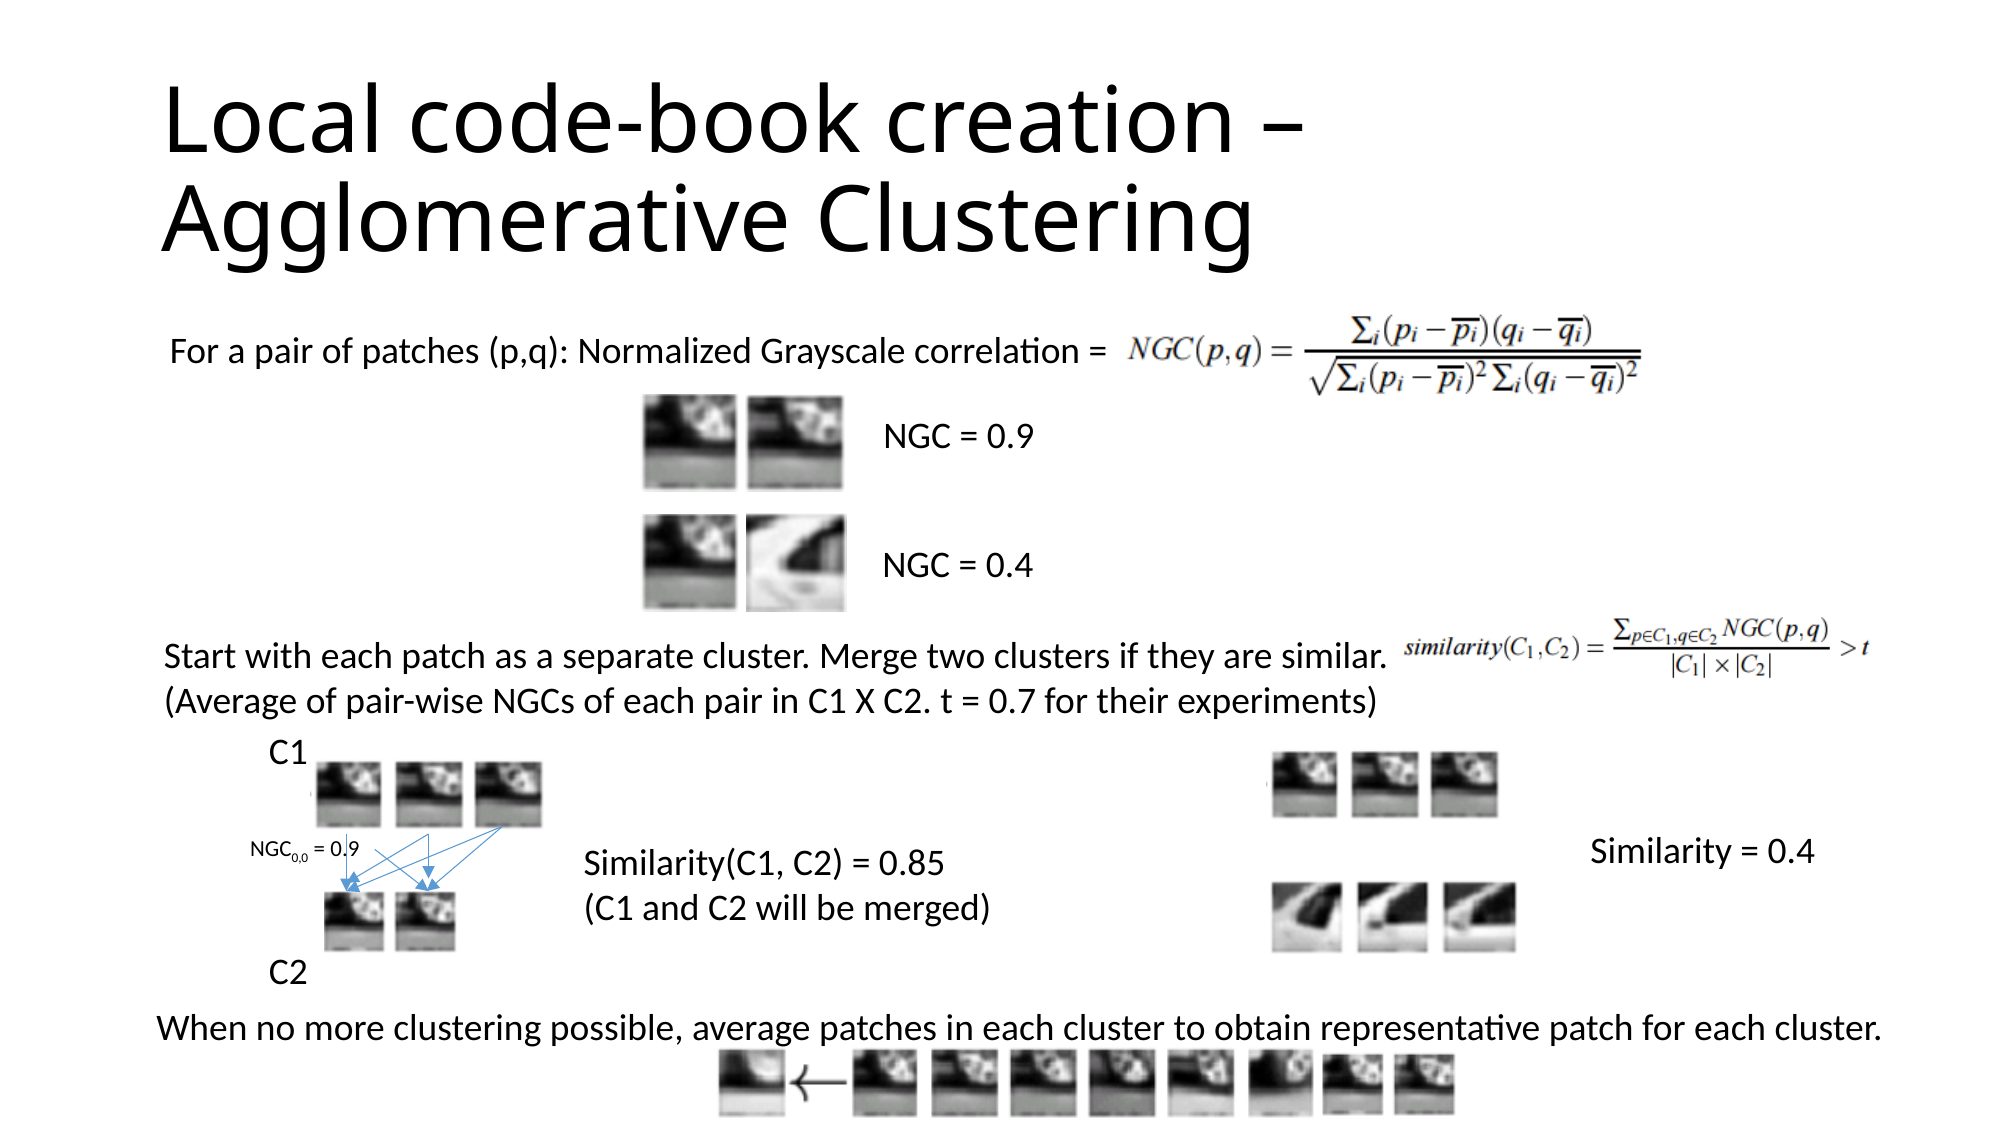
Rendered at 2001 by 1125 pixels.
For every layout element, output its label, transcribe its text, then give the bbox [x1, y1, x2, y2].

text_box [346, 826, 426, 892]
text_box C1 [254, 719, 323, 780]
text_box NGC = 0.9 [868, 403, 1050, 464]
title Local code-book creation – Agglomerative Clustering [146, 63, 1872, 281]
text_box When no more clustering possible, average patches in each cluster to obtain representative patch for each cluster. [141, 995, 2000, 1056]
text_box Similarity = 0.4 [1575, 818, 1831, 879]
picture [714, 1043, 1457, 1125]
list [1397, 605, 1872, 688]
picture [1266, 747, 1503, 825]
text_box Similarity(C1, C2) = 0.85 (C1 and C2 will be merged) [568, 830, 1007, 936]
text_box For a pair of patches (p,q): Normalized Grayscale correlation = [155, 318, 1106, 379]
picture [639, 514, 745, 612]
picture [1266, 878, 1525, 957]
picture [310, 757, 547, 834]
picture [1106, 296, 1660, 402]
text_box NGC0,0 = 0.9 [235, 826, 346, 873]
text_box Start with each patch as a separate cluster. Merge two clusters if they are similar. (Average of pair-wise NGCs of each pair in C1 X C2. t = 0.7 for their experiments) [148, 623, 1625, 729]
picture [746, 513, 847, 613]
text_box C2 [254, 939, 323, 995]
text_box NGC = 0.4 [867, 532, 1049, 593]
picture [324, 891, 461, 957]
picture [639, 394, 847, 493]
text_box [426, 826, 503, 892]
